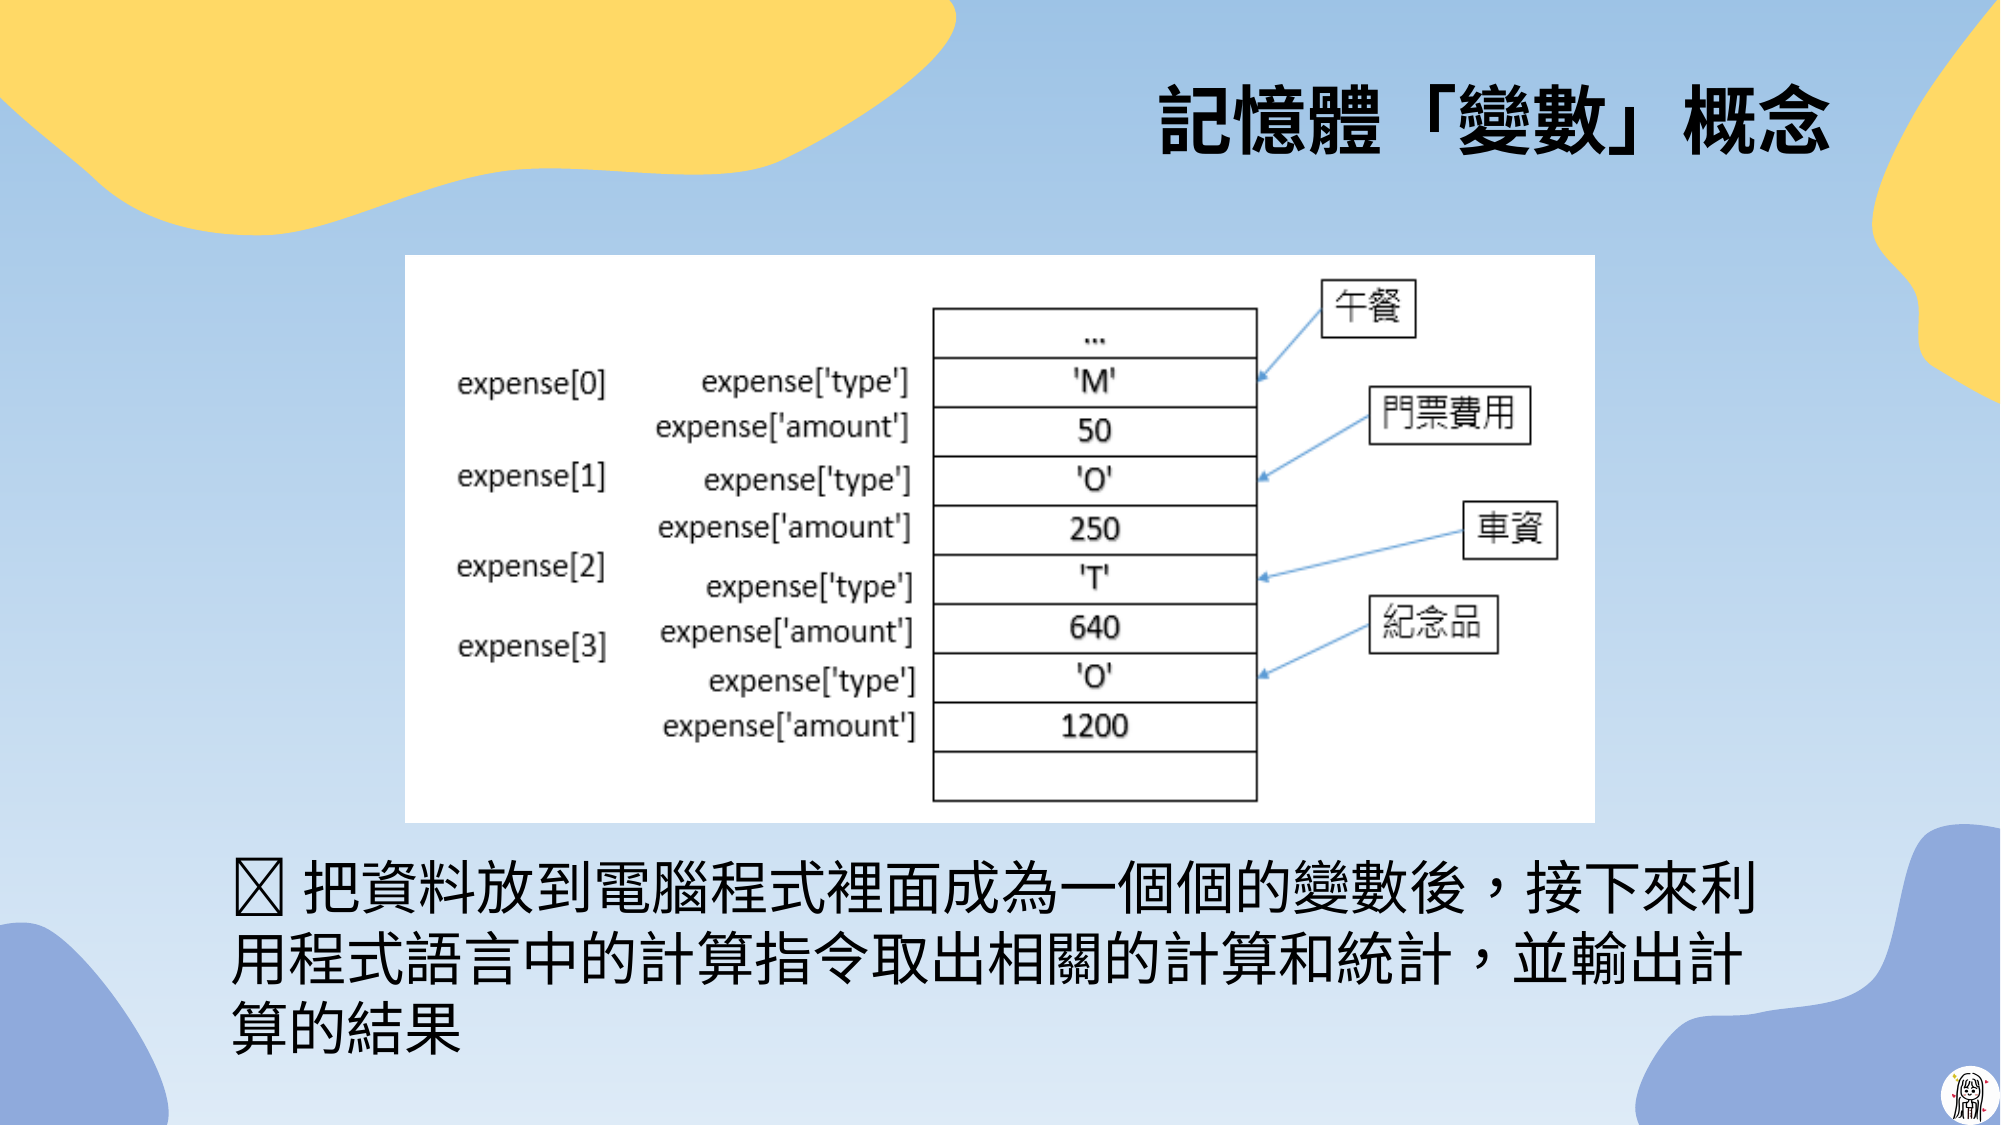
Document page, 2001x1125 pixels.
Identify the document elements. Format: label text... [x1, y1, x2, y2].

text_box 記憶體「變數」概念 [1129, 85, 1861, 164]
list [405, 255, 1595, 823]
slide_number 13 [1412, 1042, 1863, 1103]
text_box 📄把資料放到電腦程式裡面成為一個個的變數後，接下來利用程式語言中的計算指令取出相關的計算和統計，並輸出計算的結果 [215, 844, 1785, 1069]
picture [1940, 1065, 2000, 1125]
